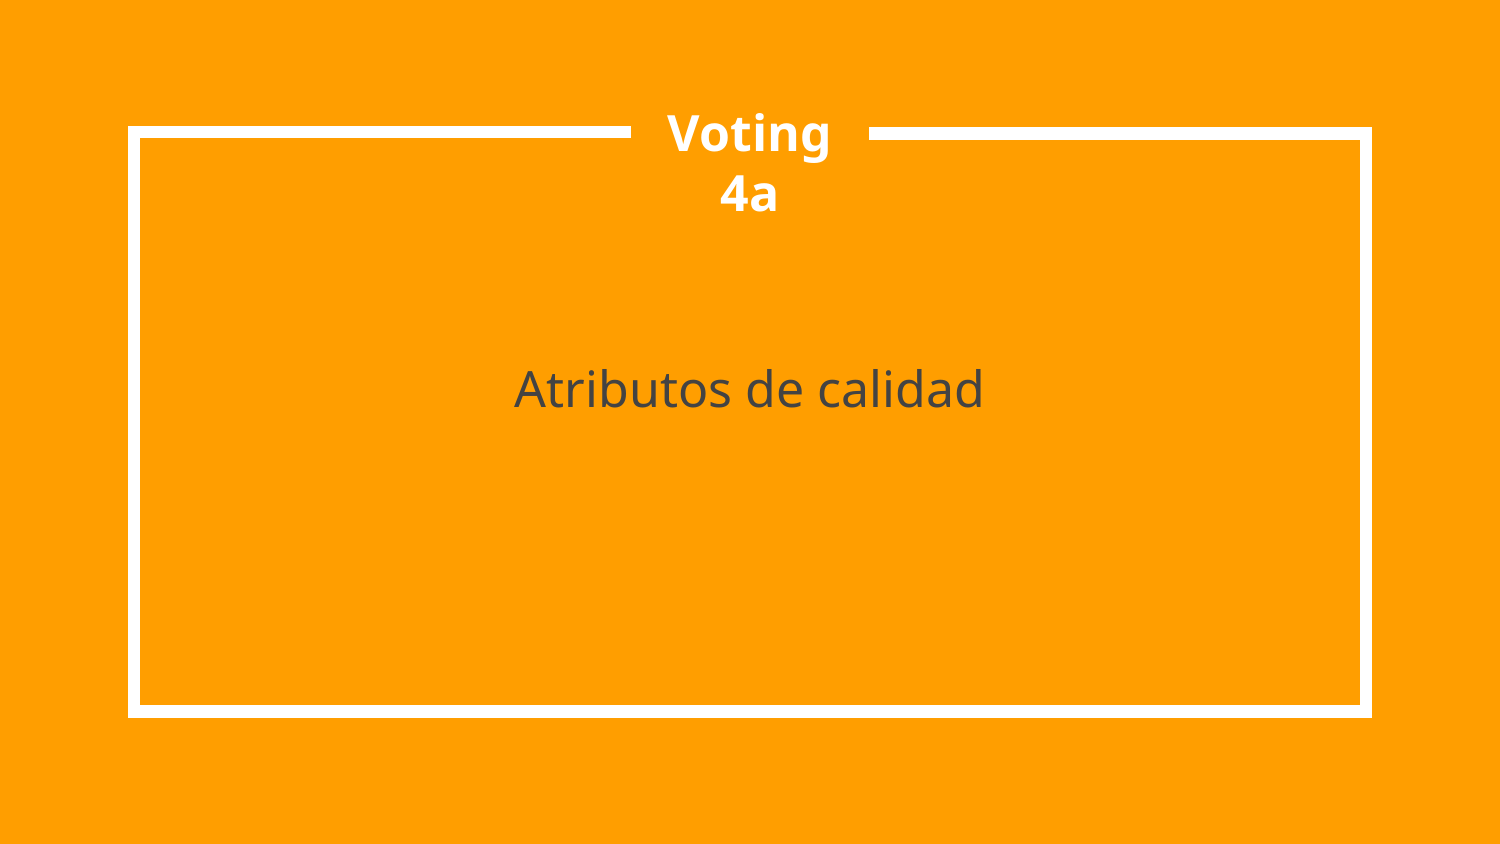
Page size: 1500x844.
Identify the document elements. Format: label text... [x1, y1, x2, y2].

text_box Voting 4a [632, 86, 867, 178]
title Atributos de calidad [317, 359, 1183, 433]
